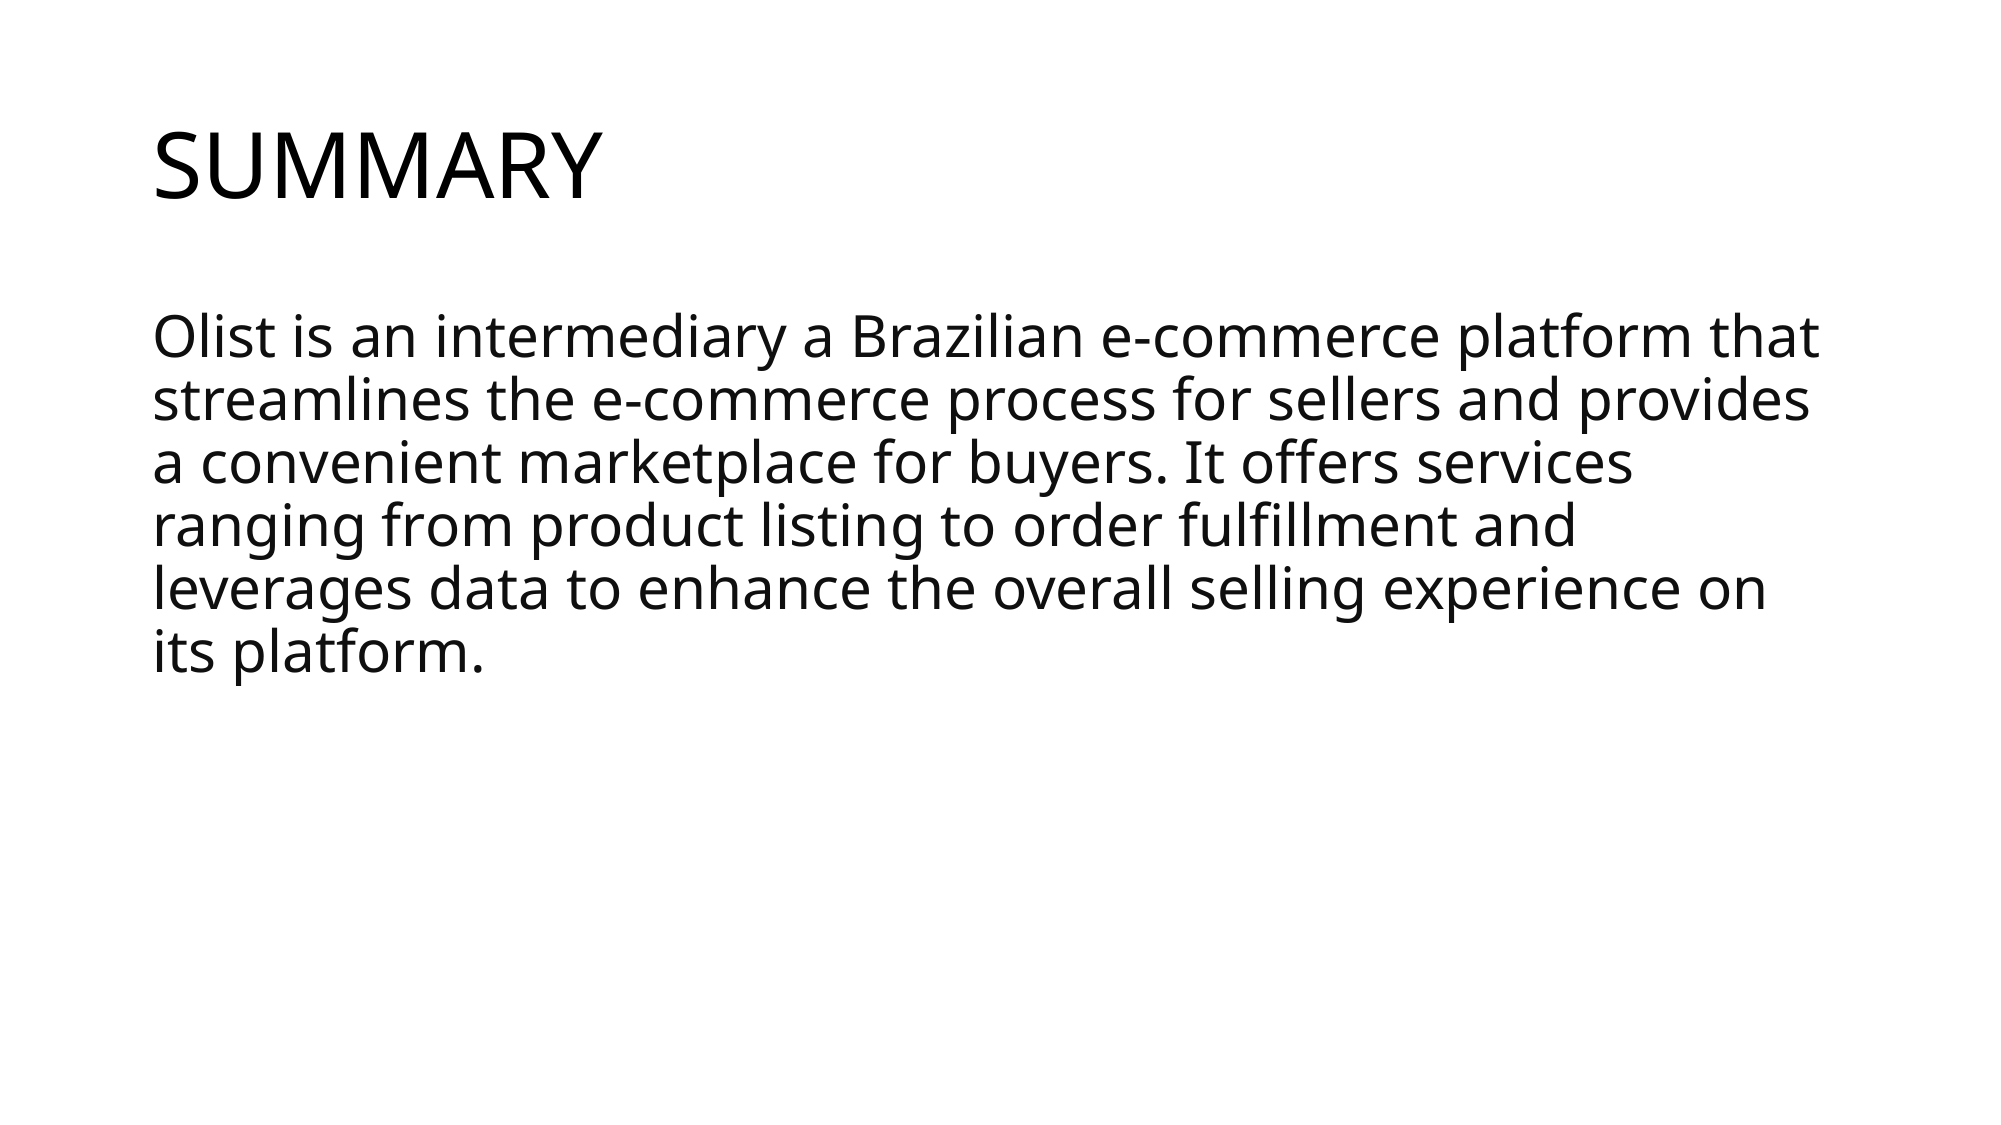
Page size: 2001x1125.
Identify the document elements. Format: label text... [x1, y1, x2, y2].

title SUMMARY [137, 59, 1863, 278]
list Olist is an intermediary a Brazilian e-commerce platform that streamlines the e-commerce process for sellers and provides a convenient marketplace for buyers. It offers services ranging from product listing to order fulfillment and leverages data to enhance the overall selling experience on its platform. [137, 299, 1863, 1014]
